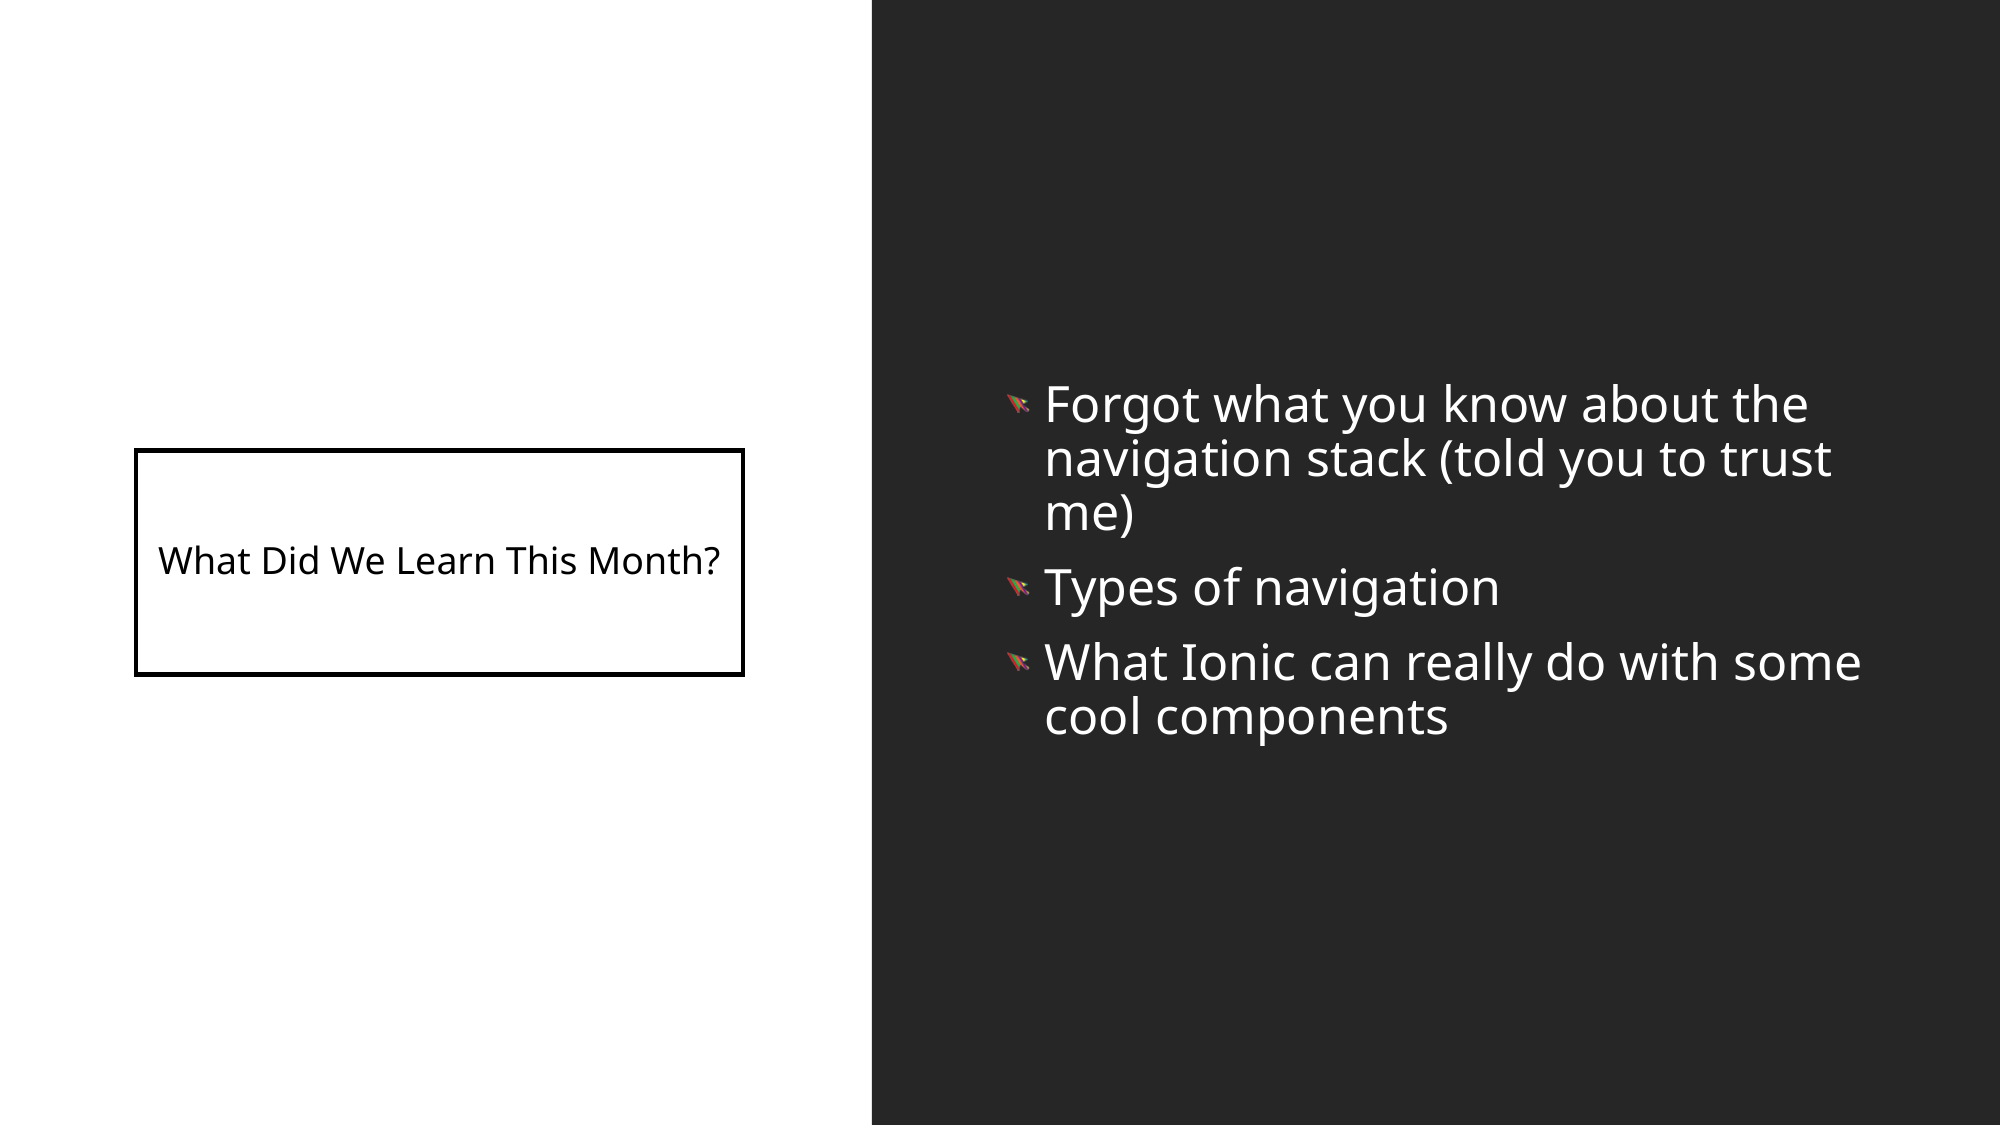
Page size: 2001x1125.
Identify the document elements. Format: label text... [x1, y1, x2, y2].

picture [1007, 394, 1030, 413]
text_box [871, 0, 2000, 1125]
picture [1007, 652, 1030, 671]
text_box Forgot what you know about the navigation stack (told you to trust me) Types of navigation What Ionic can really do with some cool components [992, 131, 1880, 994]
picture [1007, 577, 1030, 596]
title What Did We Learn This Month? [136, 450, 743, 675]
